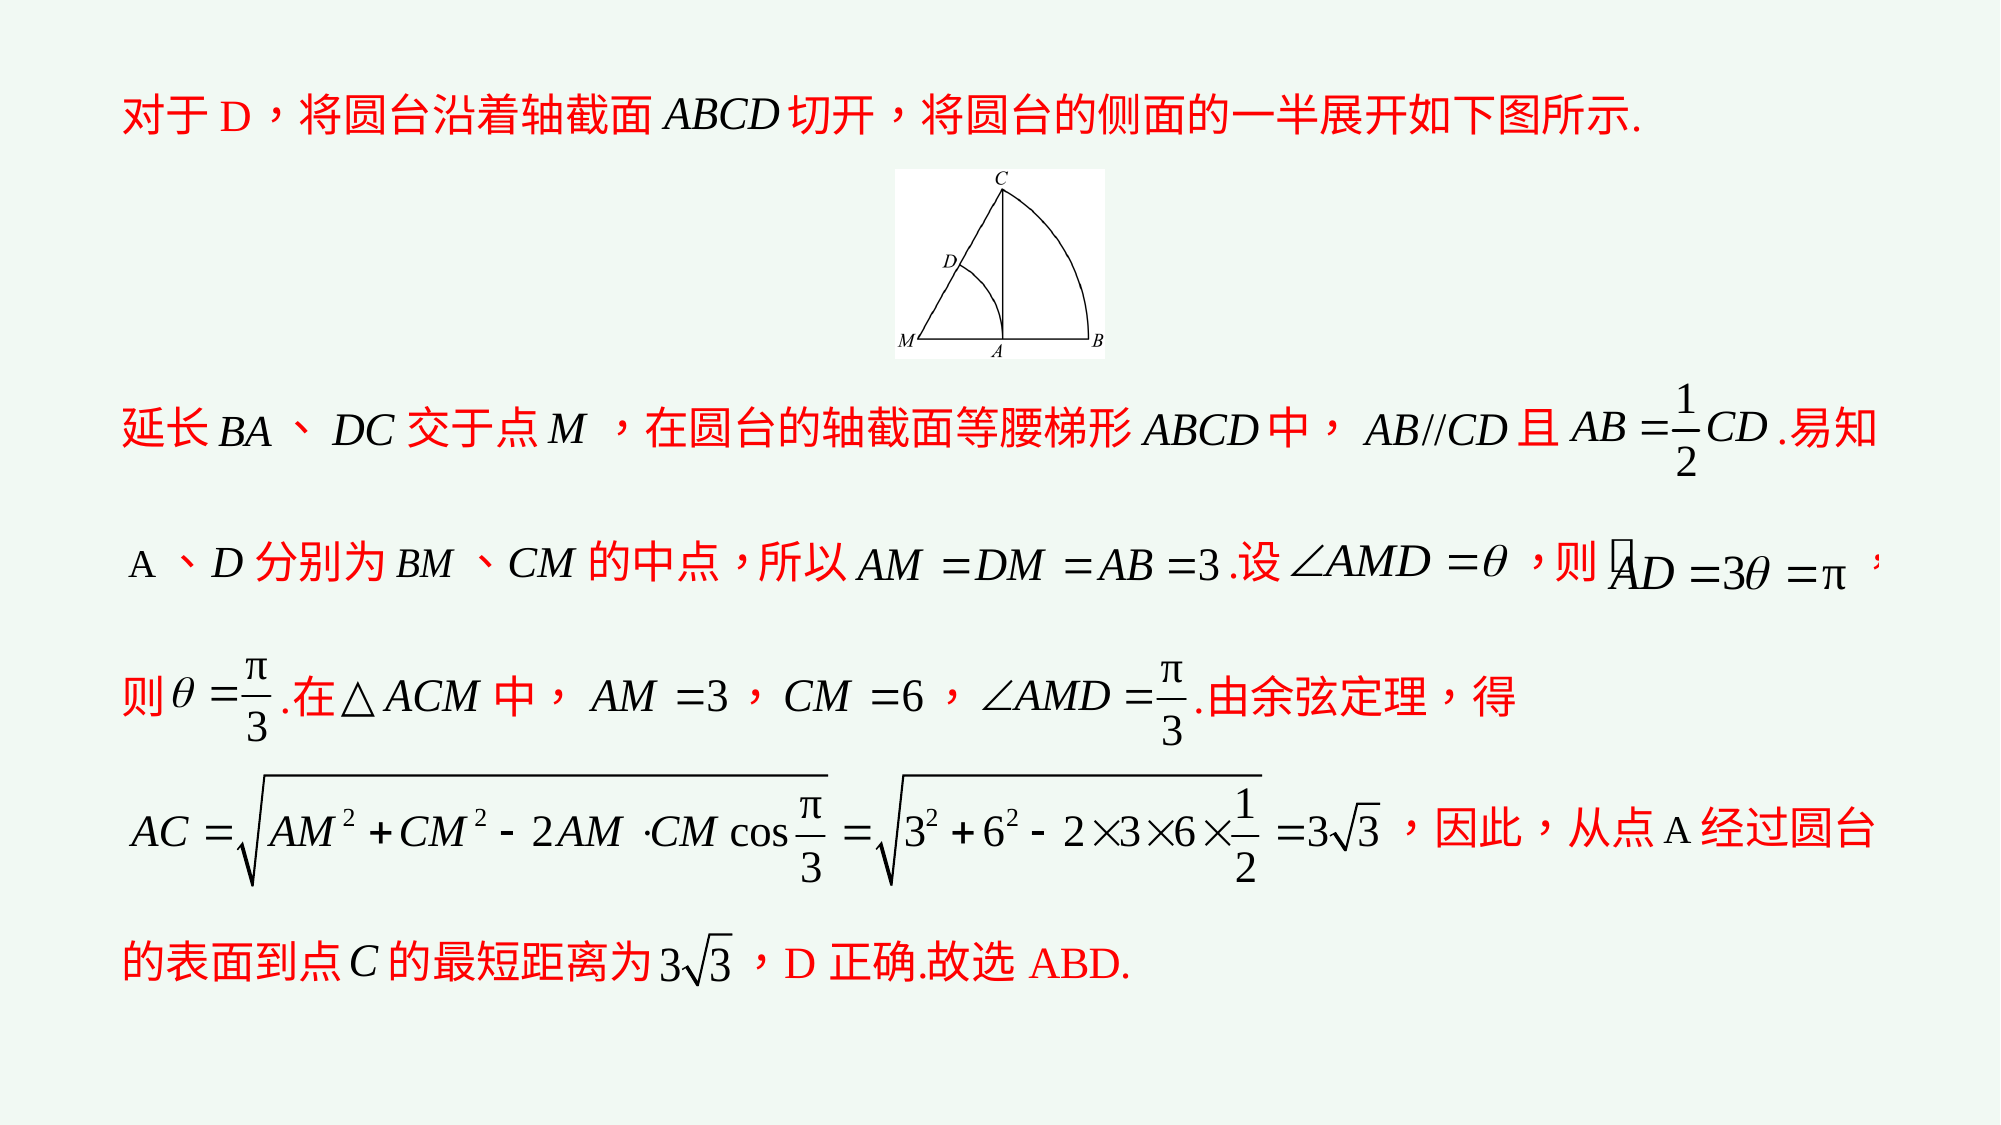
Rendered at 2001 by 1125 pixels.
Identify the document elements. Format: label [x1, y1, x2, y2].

text_box [121, 63, 1879, 1097]
